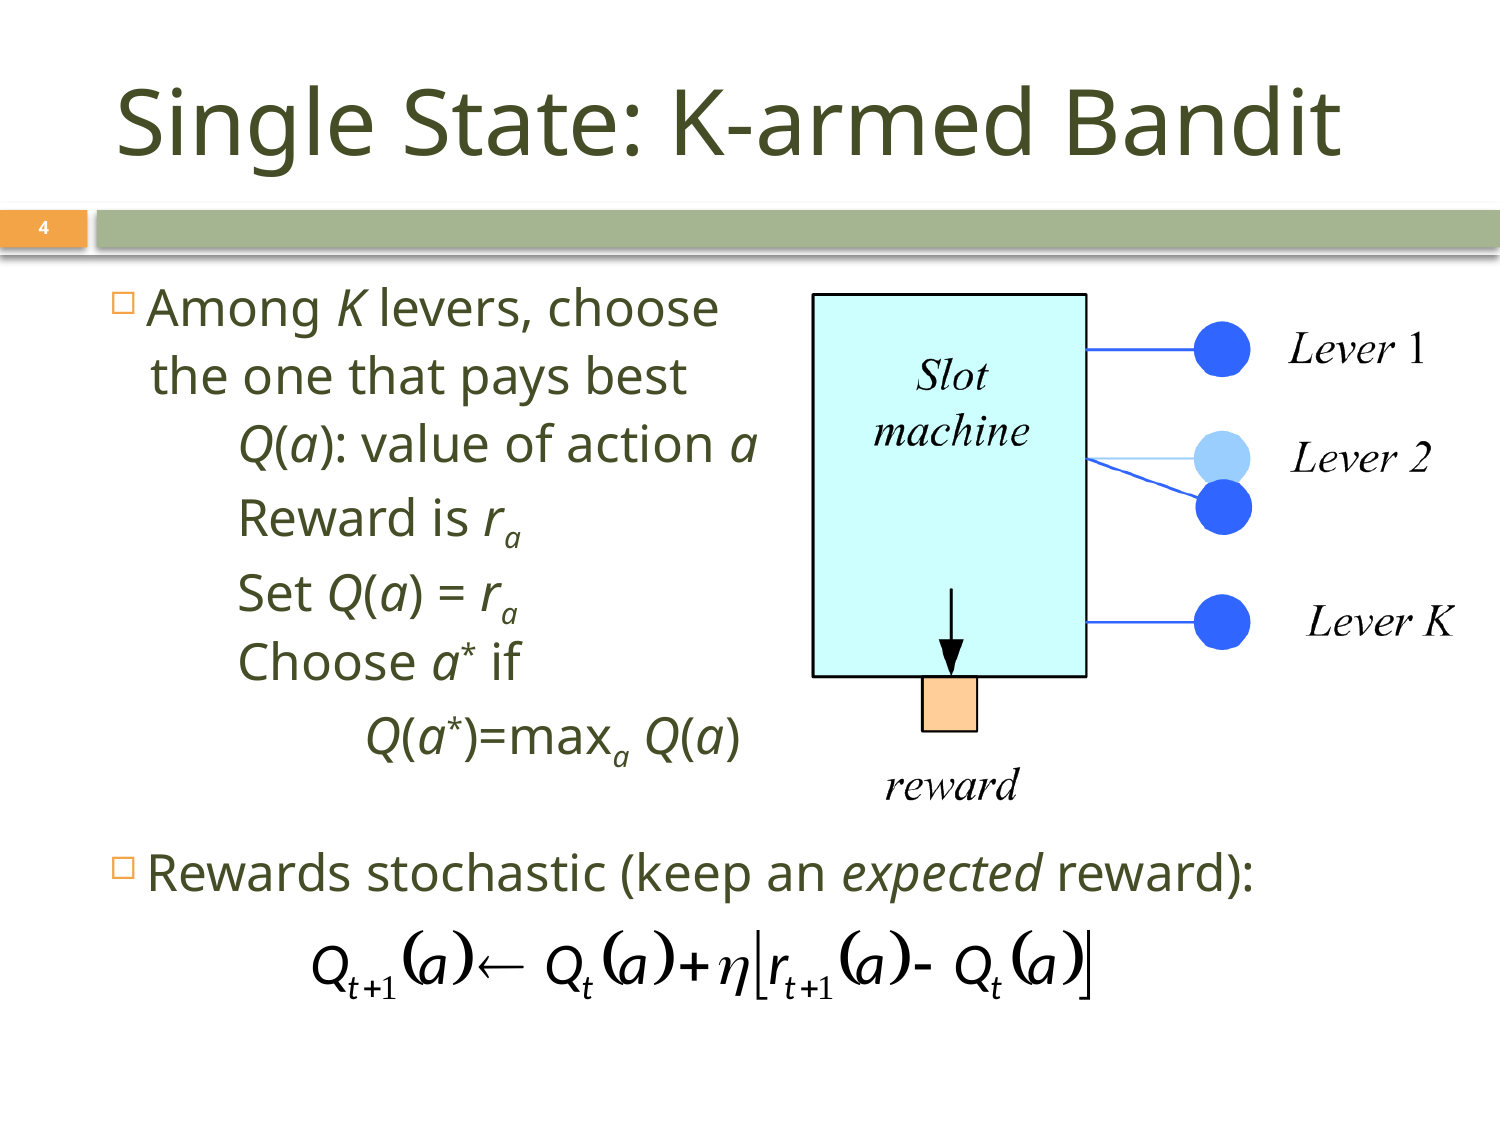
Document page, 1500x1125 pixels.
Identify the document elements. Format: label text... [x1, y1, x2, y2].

list Among K levers, choose the one that pays best Q(a): value of action a Reward is ra Set Q(a) = ra Choose a* if Q(a*)=maxa Q(a) Rewards stochastic (keep an expected reward): [94, 275, 1445, 913]
picture [811, 293, 1455, 814]
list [303, 930, 1104, 1015]
title Single State: K-armed Bandit [100, 37, 1438, 200]
slide_number 4 [0, 208, 88, 249]
